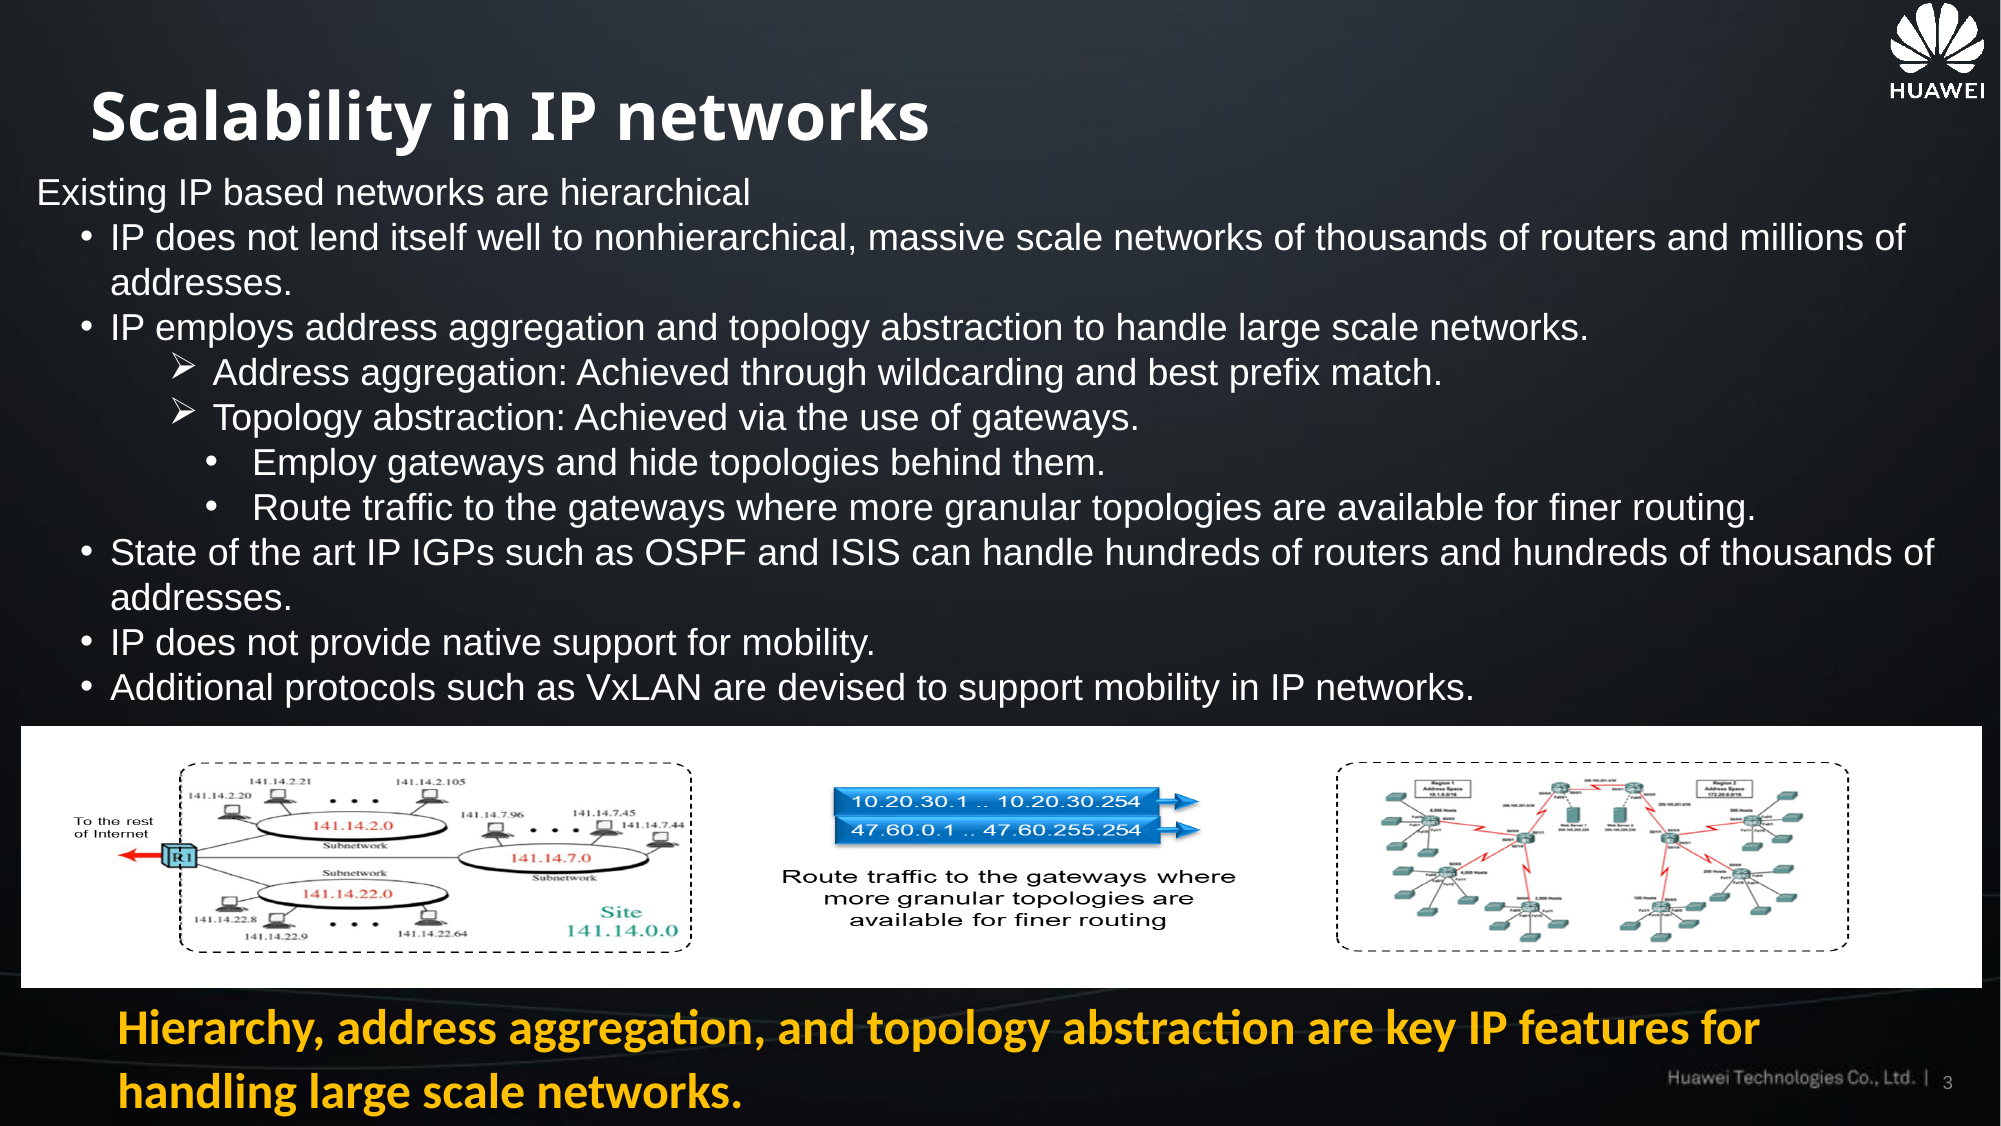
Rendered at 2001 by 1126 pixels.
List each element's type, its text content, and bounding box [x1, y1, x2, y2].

picture [0, 0, 2001, 1126]
text_box Hierarchy, address aggregation, and topology abstraction are key IP features for handling large scale networks. [102, 999, 1805, 1126]
text_box Existing IP based networks are hierarchical IP does not lend itself well to nonhierarchical, massive scale networks of thousands of routers and millions of addresses. IP employs address aggregation and topology abstraction to handle large scale networks. Address aggregation: Achieved through wildcarding and best prefix match. Topology abstraction: Achieved via the use of gateways. Employ gateways and hide topologies behind them. Route traffic to the gateways where more granular topologies are available for finer routing. State of the art IP IGPs such as OSPF and ISIS can handle hundreds of routers and hundreds of thousands of addresses. IP does not provide native support for mobility. Additional protocols such as VxLAN are devised to support mobility in IP networks. [21, 160, 1987, 716]
title Scalability in IP networks [70, 27, 1930, 160]
